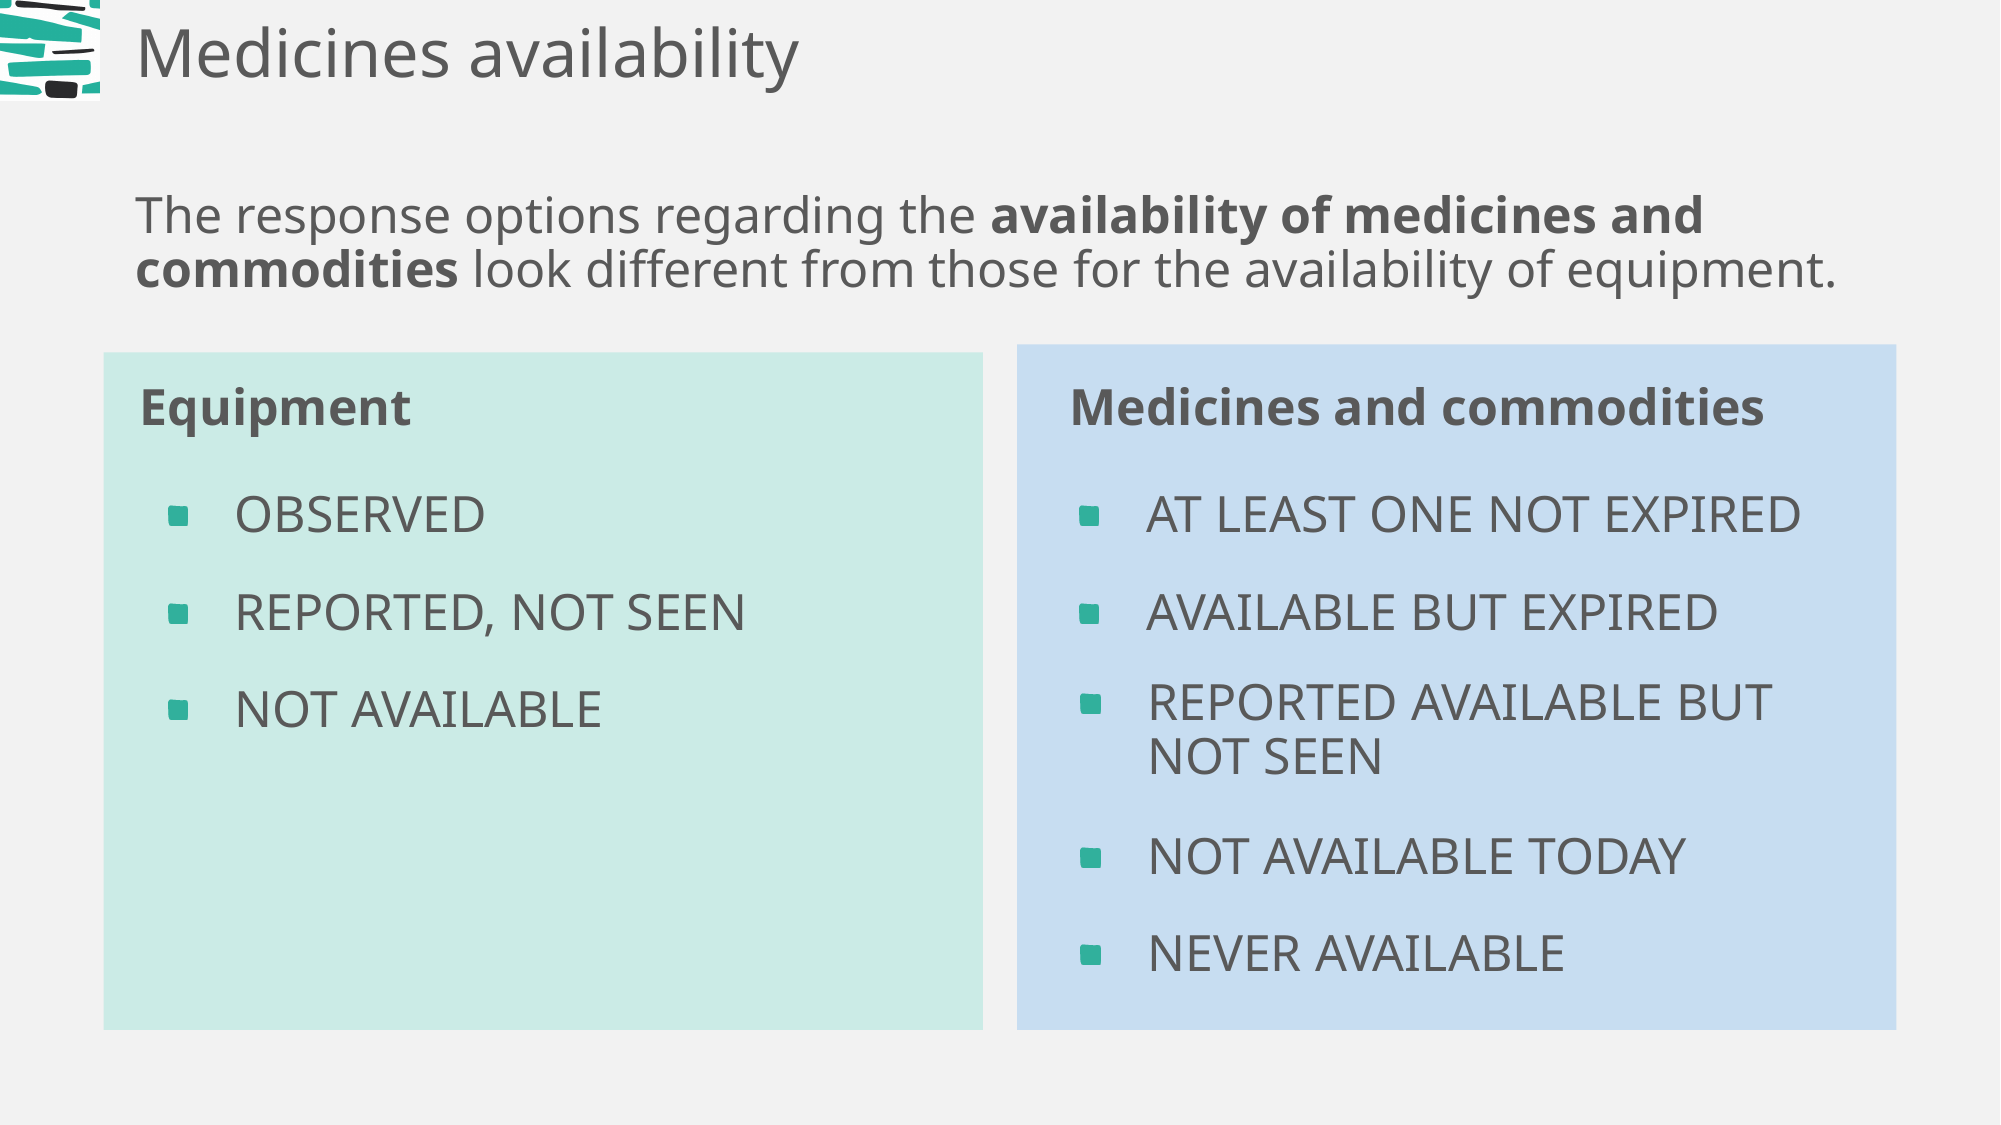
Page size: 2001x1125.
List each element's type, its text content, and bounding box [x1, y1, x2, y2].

text_box AVAILABLE BUT EXPIRED [1130, 579, 1874, 649]
picture [1080, 693, 1101, 714]
text_box The response options regarding the availability of medicines and commodities look different from those for the availability of equipment. [120, 183, 1865, 307]
picture [1080, 944, 1101, 965]
text_box REPORTED, NOT SEEN [219, 579, 963, 649]
picture [1080, 847, 1101, 868]
text_box NOT AVAILABLE TODAY [1132, 823, 1876, 893]
text_box NEVER AVAILABLE [1132, 920, 1876, 990]
picture [168, 699, 188, 720]
text_box [1017, 344, 1897, 1030]
text_box REPORTED AVAILABLE BUT NOT SEEN [1132, 669, 1876, 793]
picture [168, 505, 188, 526]
text_box OBSERVED [220, 481, 985, 551]
picture [1079, 603, 1099, 624]
text_box AT LEAST ONE NOT EXPIRED [1131, 481, 1896, 551]
text_box NOT AVAILABLE [219, 676, 963, 746]
picture [168, 603, 188, 624]
text_box Equipment [124, 374, 905, 444]
text_box Medicines and commodities [1054, 374, 1876, 444]
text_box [0, 0, 1799, 101]
text_box [103, 352, 983, 1030]
picture [1079, 505, 1099, 526]
